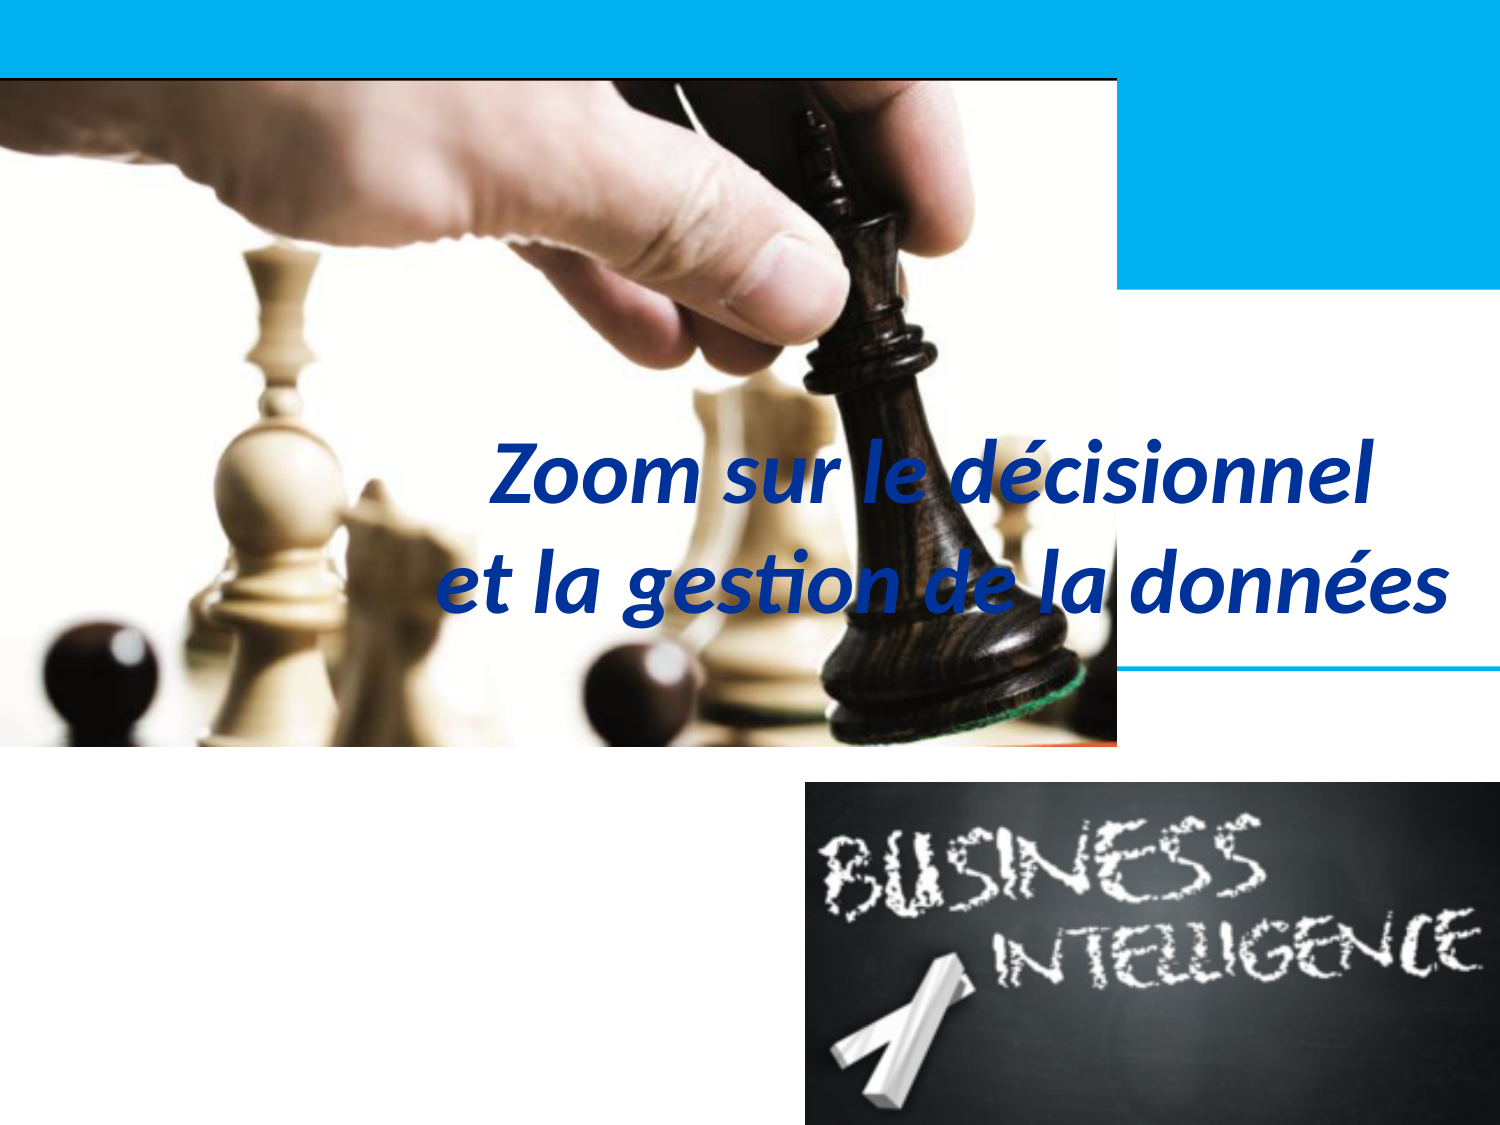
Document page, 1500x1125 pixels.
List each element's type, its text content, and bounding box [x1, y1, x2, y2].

title Zoom sur le décisionnel et la gestion de la données [1121, 409, 1489, 635]
picture [0, 79, 1117, 748]
picture [805, 782, 1500, 1125]
